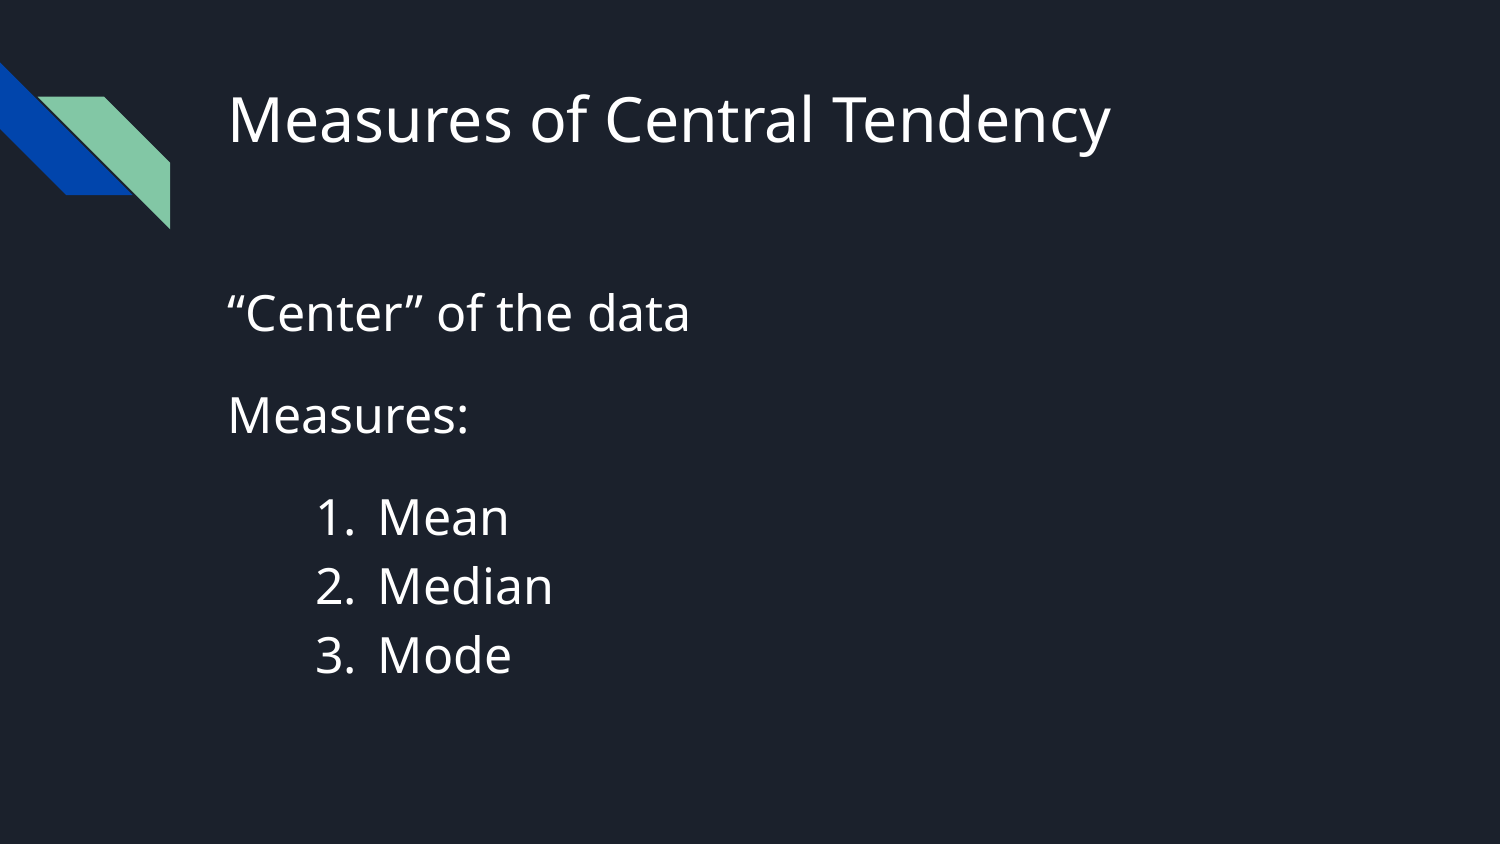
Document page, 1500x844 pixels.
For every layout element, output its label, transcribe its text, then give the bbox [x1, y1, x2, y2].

list “Center” of the data Measures: Mean Median Mode [212, 257, 1368, 735]
title Measures of Central Tendency [212, 64, 1368, 215]
